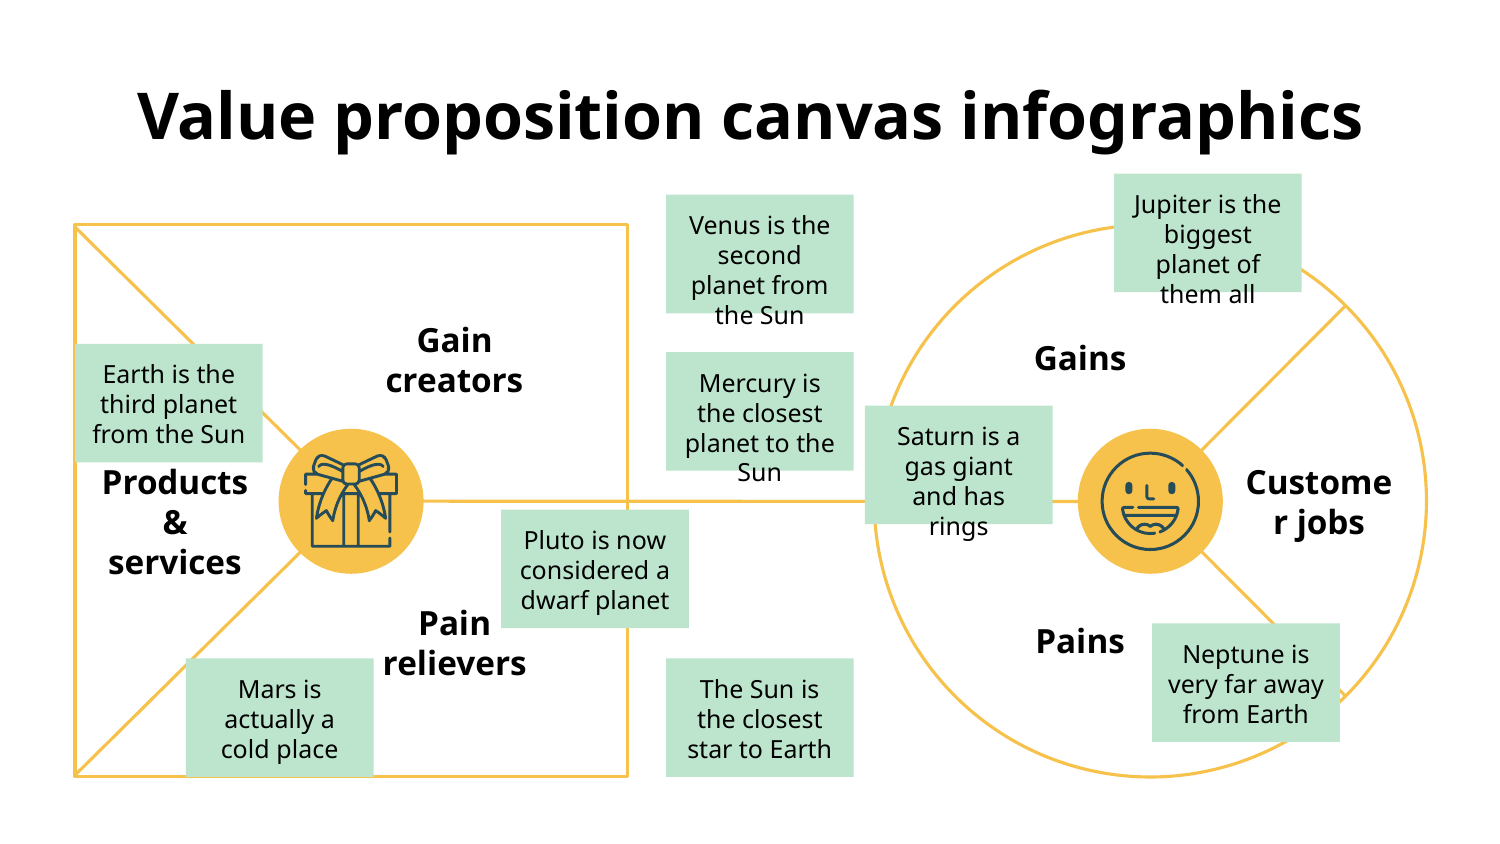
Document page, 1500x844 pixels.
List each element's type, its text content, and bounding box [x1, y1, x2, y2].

text_box Venus is the second planet from the Sun [666, 194, 854, 223]
title Value proposition canvas infographics [75, 67, 1427, 161]
text_box Jupiter is the biggest planet of them all [1114, 173, 1302, 223]
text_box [74, 224, 1427, 778]
